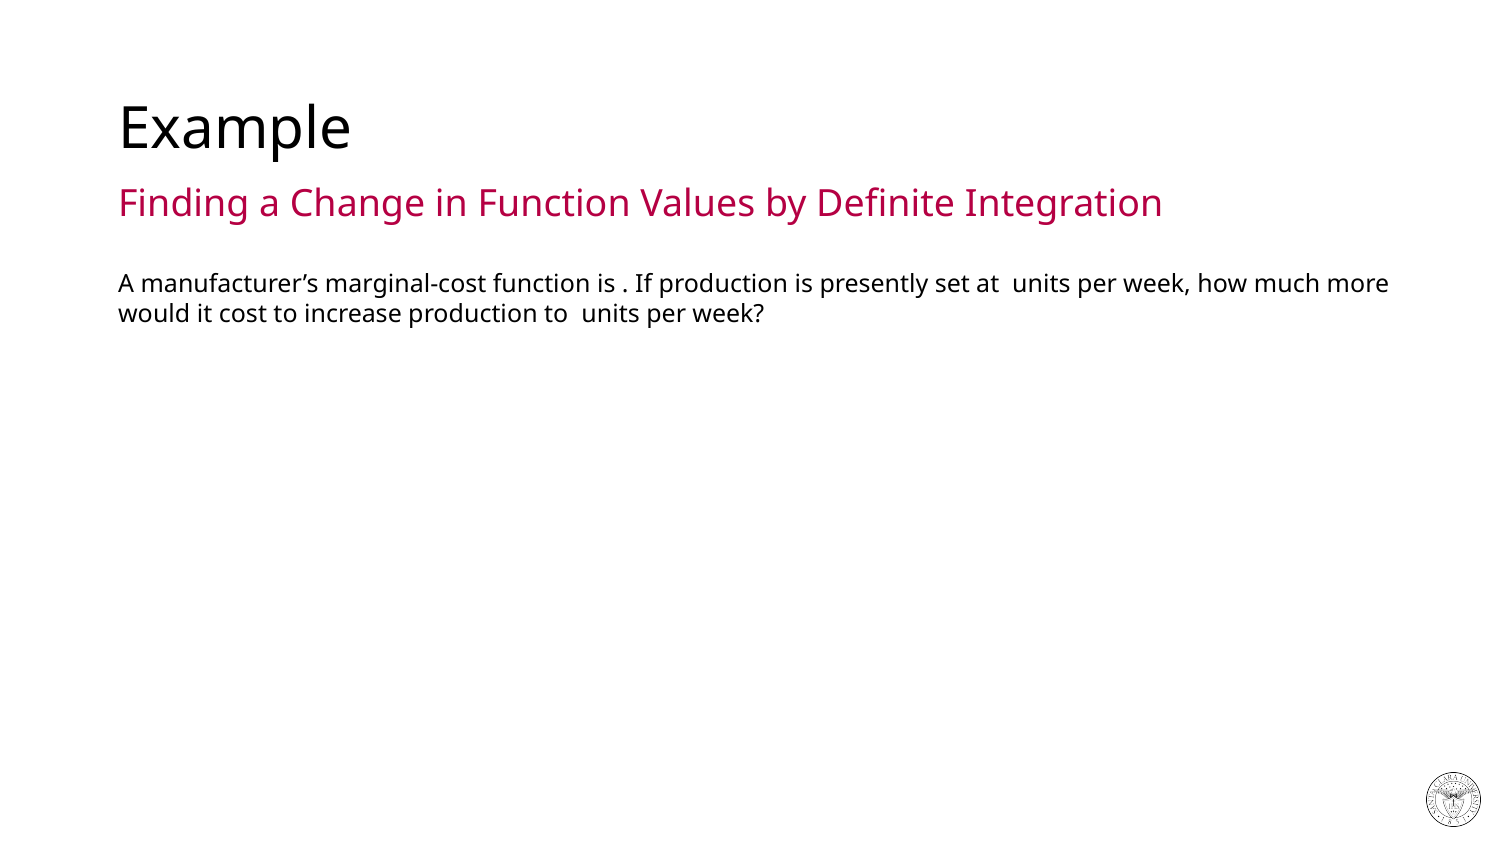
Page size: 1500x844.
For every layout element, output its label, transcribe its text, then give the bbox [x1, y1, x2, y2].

title Example [103, 44, 1397, 169]
list Finding a Change in Function Values by Definite Integration [103, 176, 1403, 243]
picture [1426, 772, 1481, 827]
